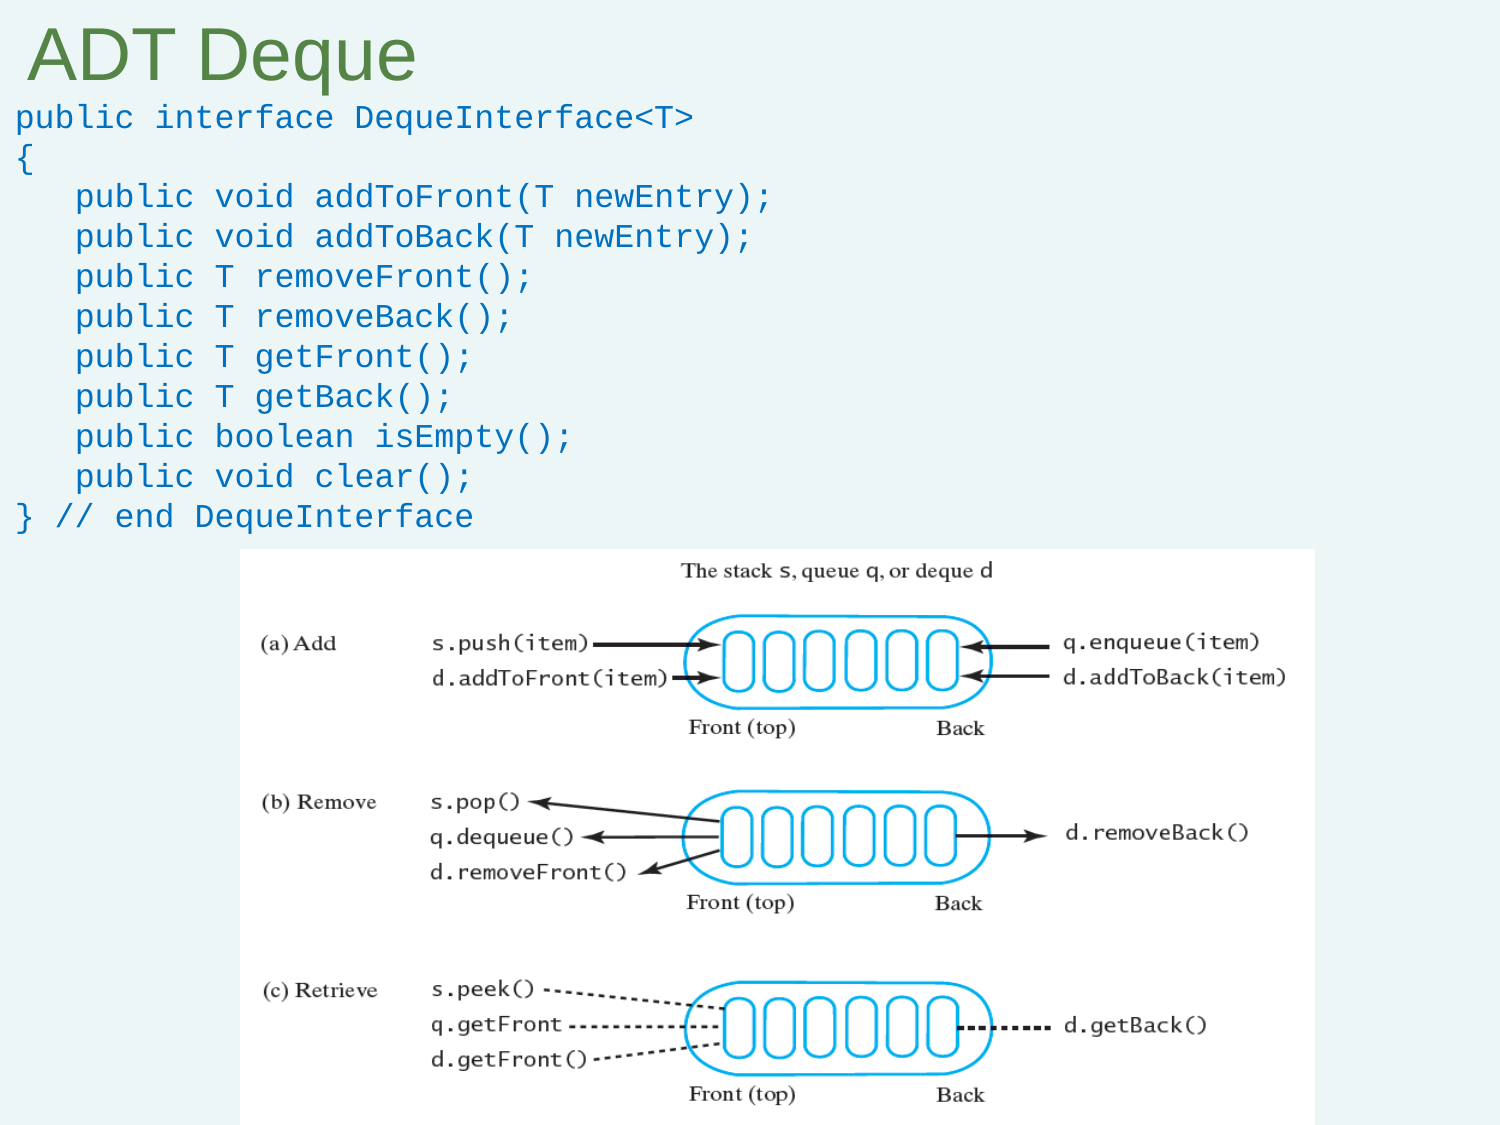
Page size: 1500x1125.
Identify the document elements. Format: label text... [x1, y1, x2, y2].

picture [239, 549, 1316, 1125]
text_box ADT Deque [12, 0, 1500, 100]
text_box public interface DequeInterface<T> { public void addToFront(T newEntry); public void addToBack(T newEntry); public T removeFront(); public T removeBack(); public T getFront(); public T getBack(); public boolean isEmpty(); public void clear(); } // end DequeInterface [0, 87, 1400, 1100]
